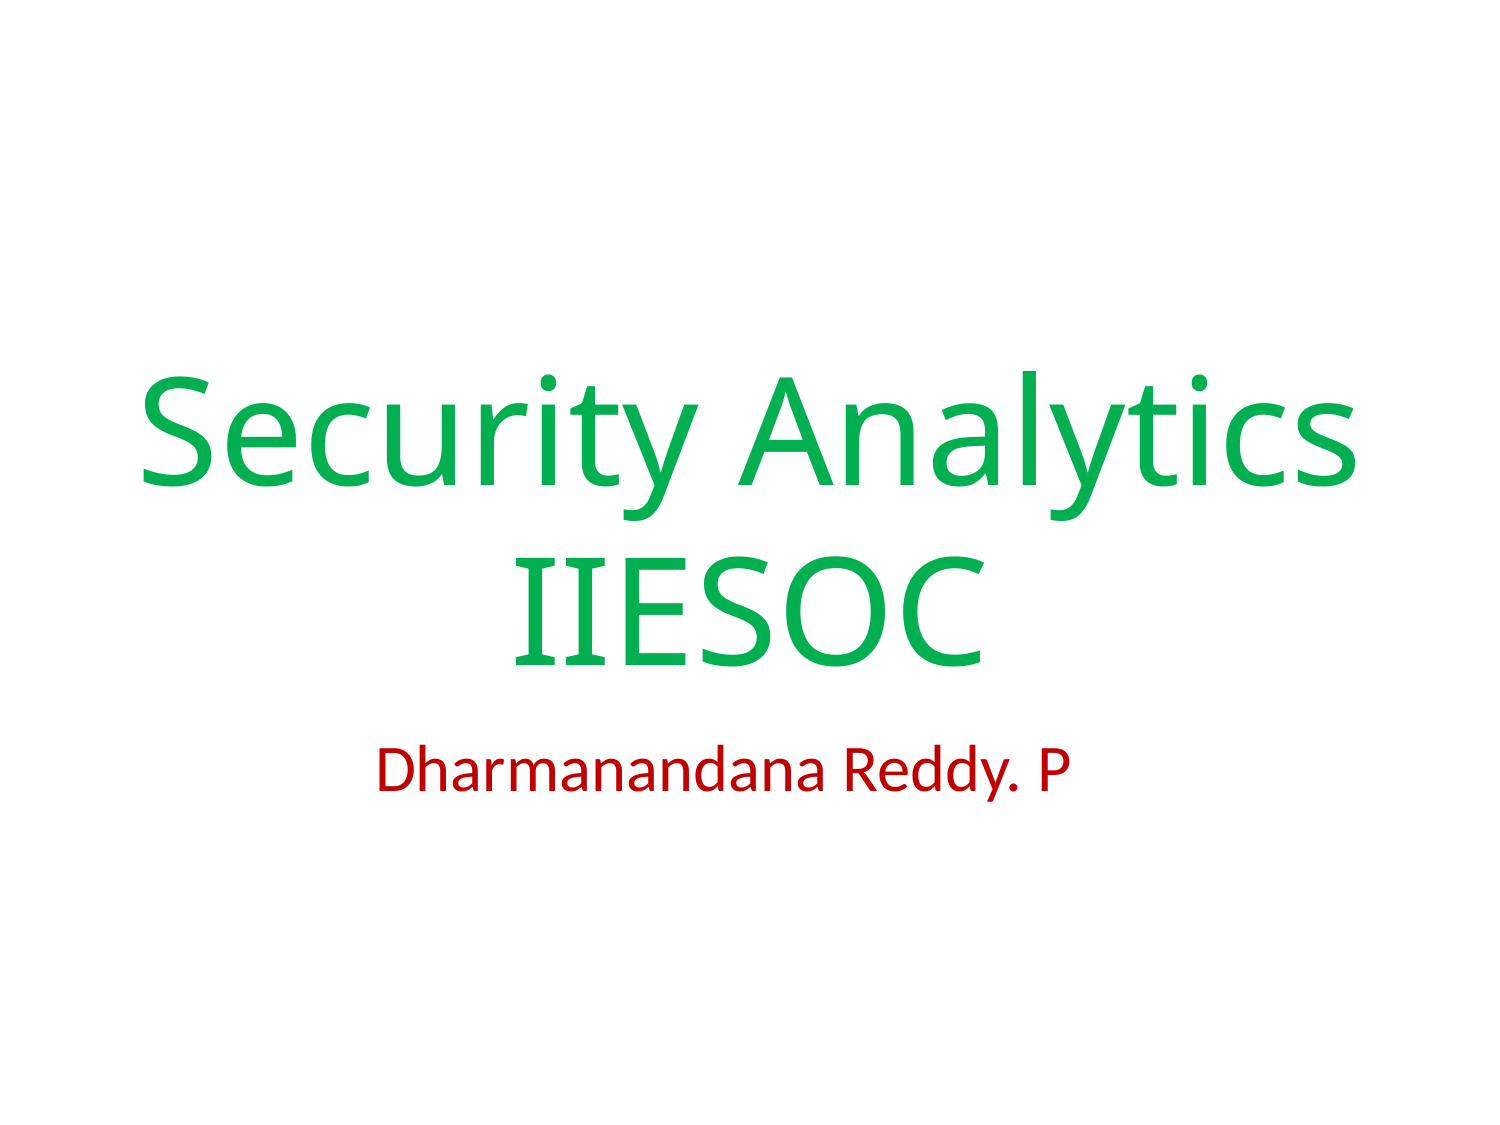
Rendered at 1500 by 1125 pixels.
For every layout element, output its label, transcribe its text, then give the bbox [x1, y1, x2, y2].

subtitle Dharmanandana Reddy. P [225, 637, 1275, 925]
text_box Security Analytics IIESOC [0, 456, 1500, 575]
